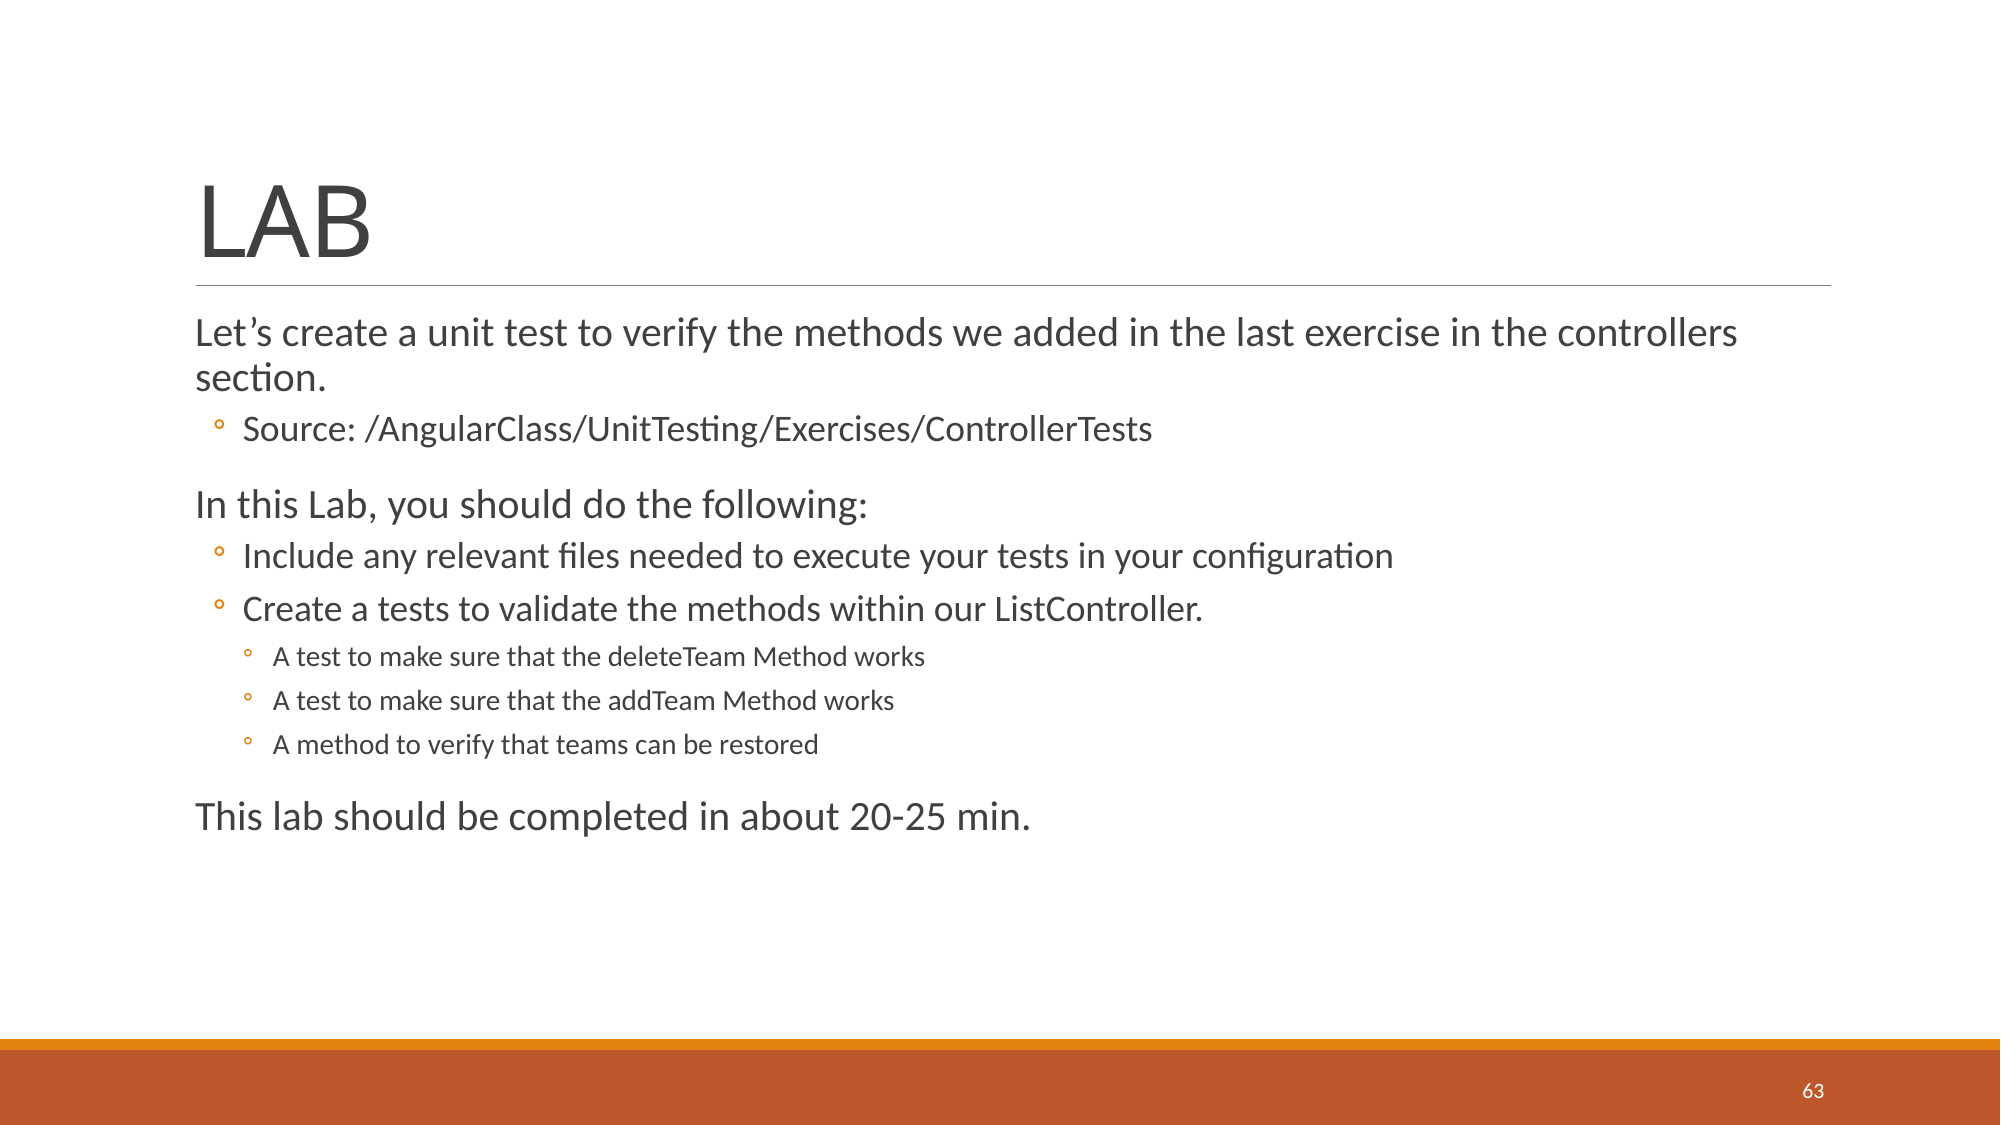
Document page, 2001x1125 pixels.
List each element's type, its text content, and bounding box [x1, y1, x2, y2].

slide_number 63 [1624, 1059, 1840, 1120]
title LAB [180, 47, 1830, 285]
list Let’s create a unit test to verify the methods we added in the last exercise in the controllers section. Source: /AngularClass/UnitTesting/Exercises/ControllerTests In this Lab, you should do the following: Include any relevant files needed to execute your tests in your configuration Create a tests to validate the methods within our ListController. A test to make sure that the deleteTeam Method works A test to make sure that the addTeam Method works A method to verify that teams can be restored This lab should be completed in about 20-25 min. [180, 302, 1830, 963]
